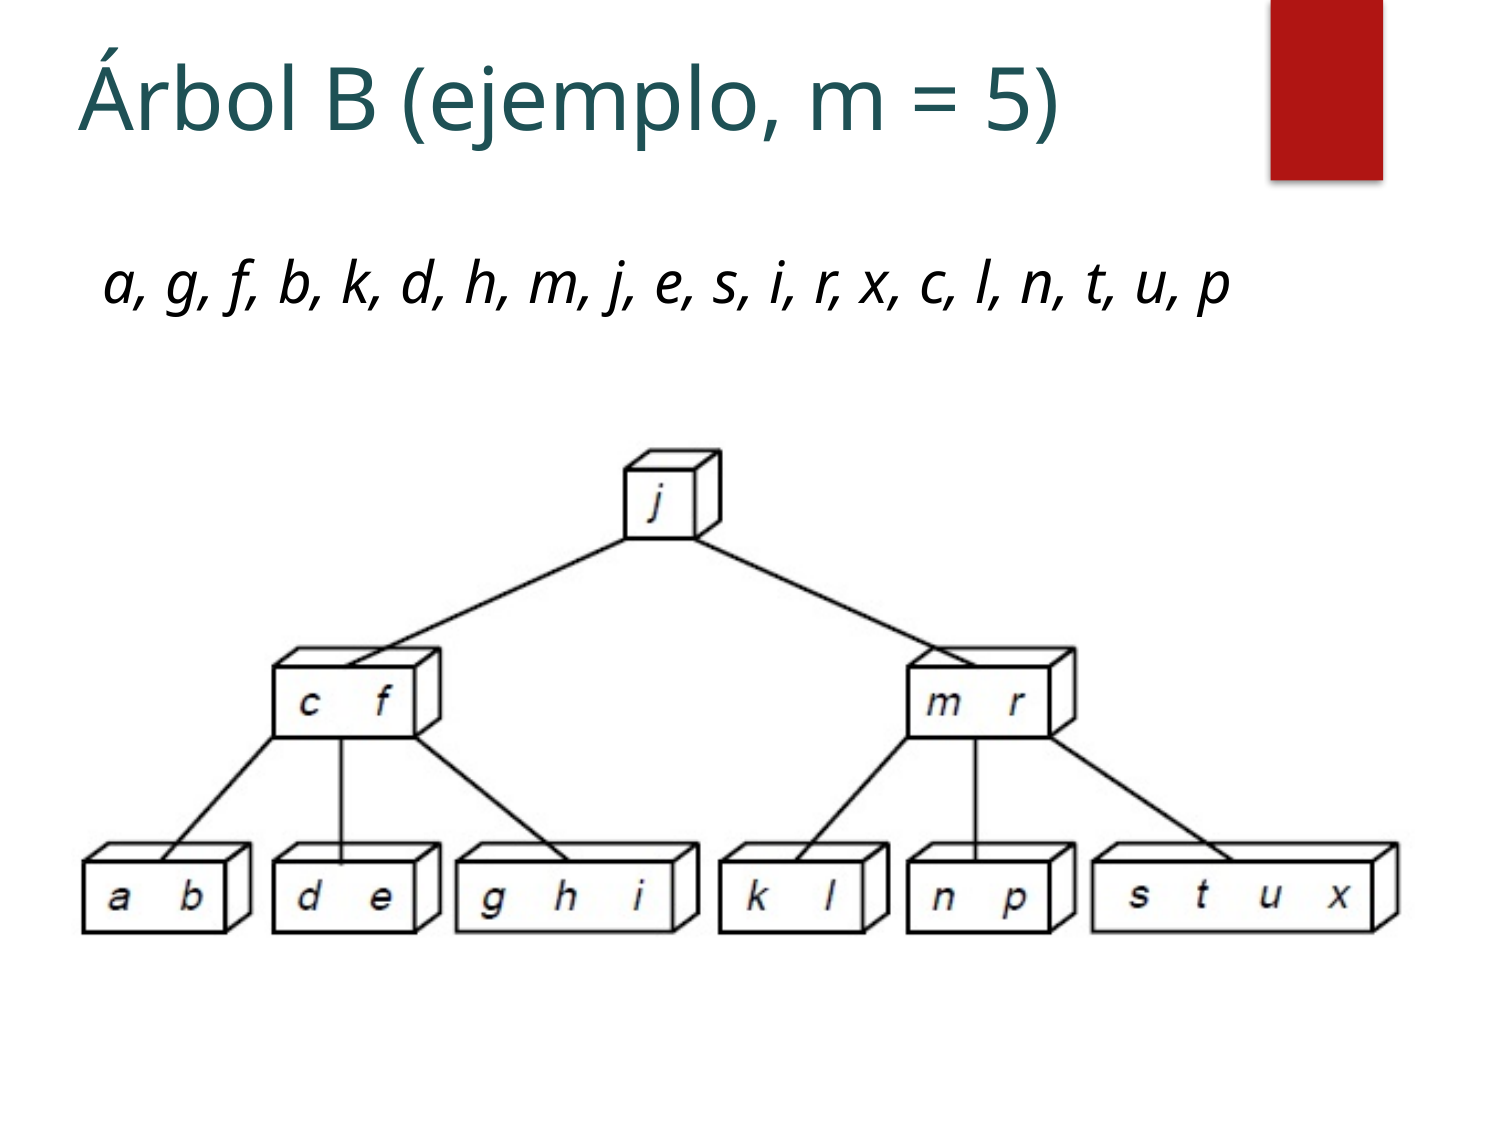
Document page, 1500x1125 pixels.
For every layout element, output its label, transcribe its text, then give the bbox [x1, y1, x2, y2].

text_box a, g, f, b, k, d, h, m, j, e, s, i, r, x, c, l, n, t, u, p [87, 237, 1350, 323]
picture [71, 424, 1418, 976]
title Árbol B (ejemplo, m = 5) [63, 35, 1414, 223]
